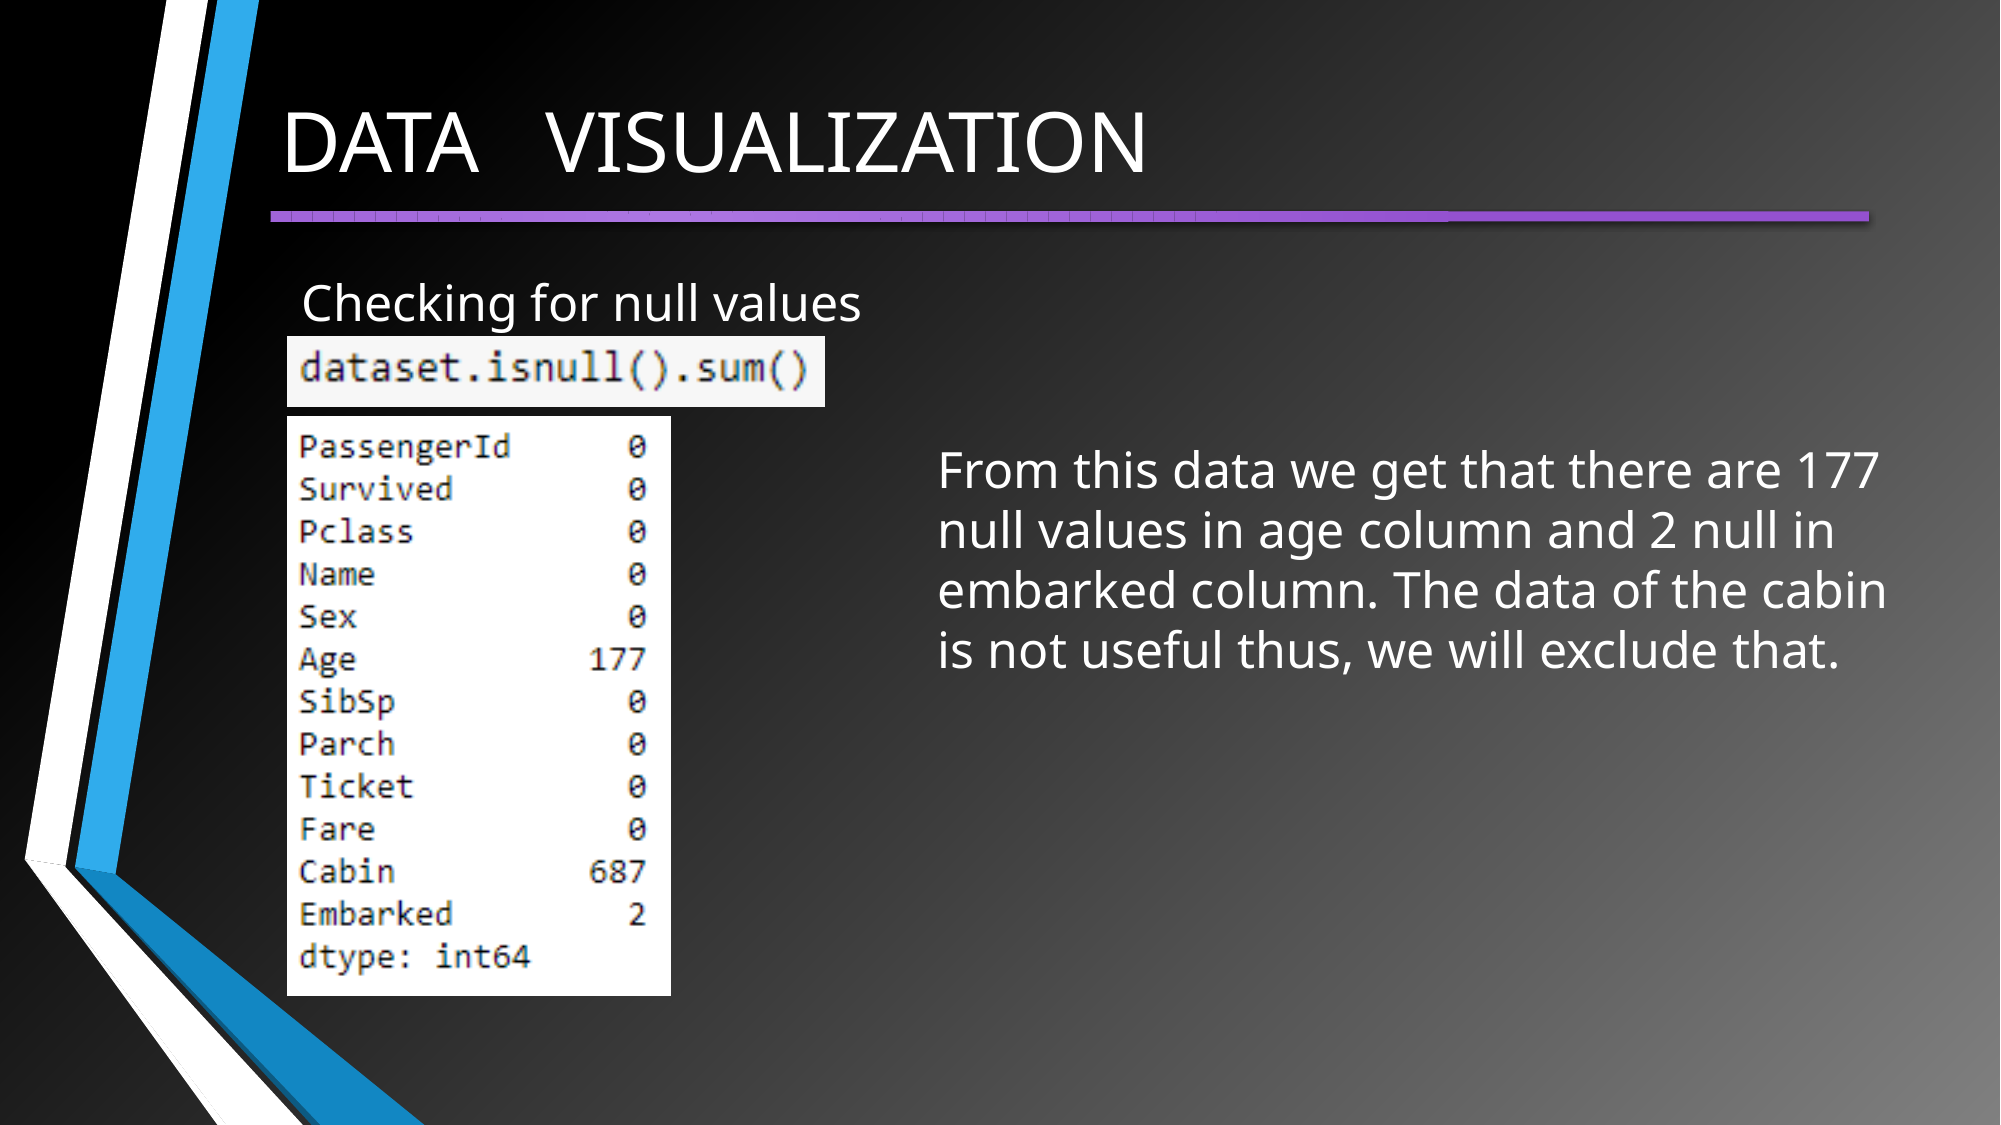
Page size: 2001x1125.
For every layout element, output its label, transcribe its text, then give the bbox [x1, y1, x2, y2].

picture [287, 415, 671, 997]
picture [287, 336, 826, 407]
text_box Checking for null values [211, 263, 1839, 352]
title DATA VISUALIZATION [265, 0, 1909, 389]
text_box [270, 211, 1869, 222]
list From this data we get that there are 177 null values in age column and 2 null in embarked column. The data of the cabin is not useful thus, we will exclude that. [847, 431, 1909, 986]
